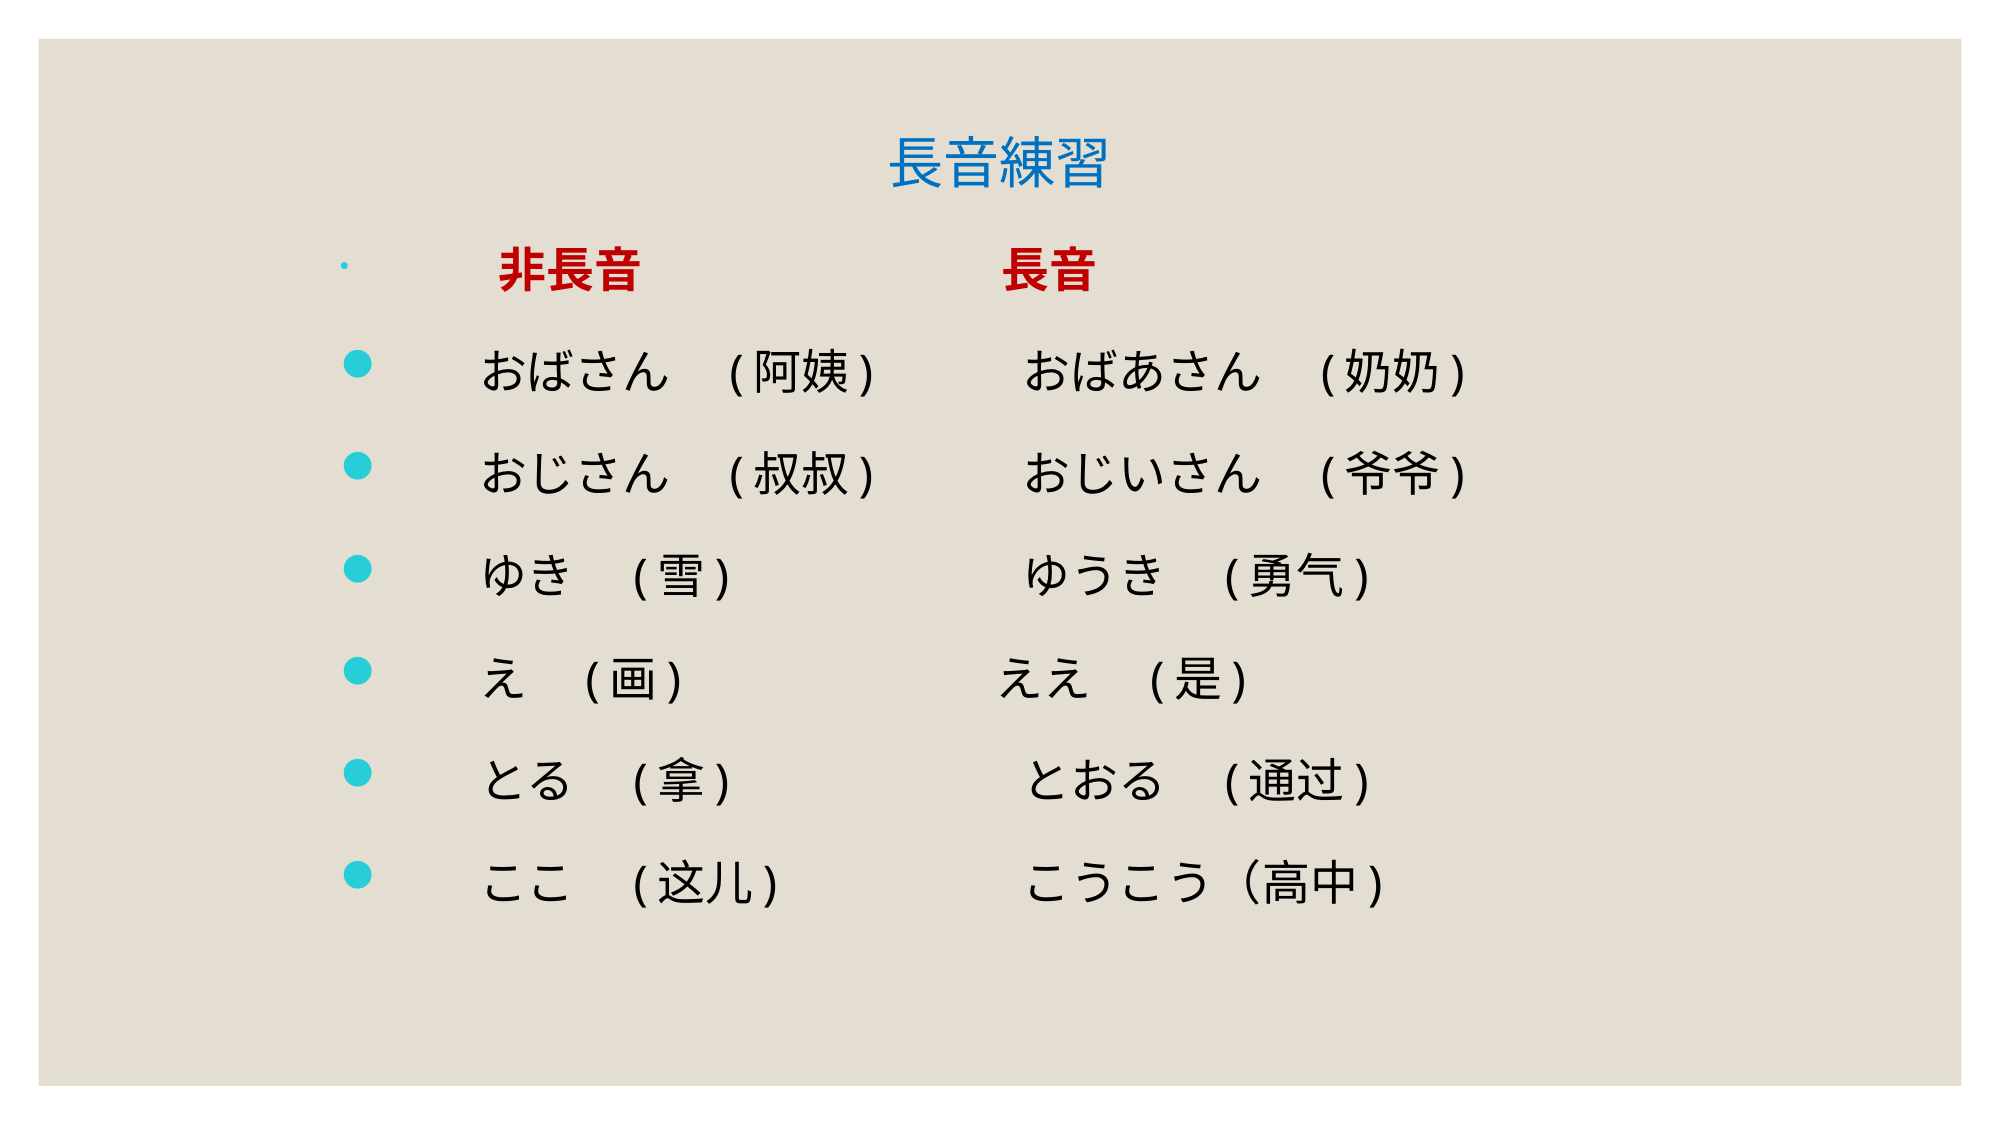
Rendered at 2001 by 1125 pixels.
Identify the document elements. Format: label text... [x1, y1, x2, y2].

list 長音練習 非長音 長音 おばさん (阿姨) おばあさん (奶奶) おじさん (叔叔) おじいさん (爷爷) ゆき (雪) ゆうき (勇气) え (画) ええ (是) とる (拿) とおる (通过) ここ (这儿) こうこう（高中) [324, 120, 1675, 959]
